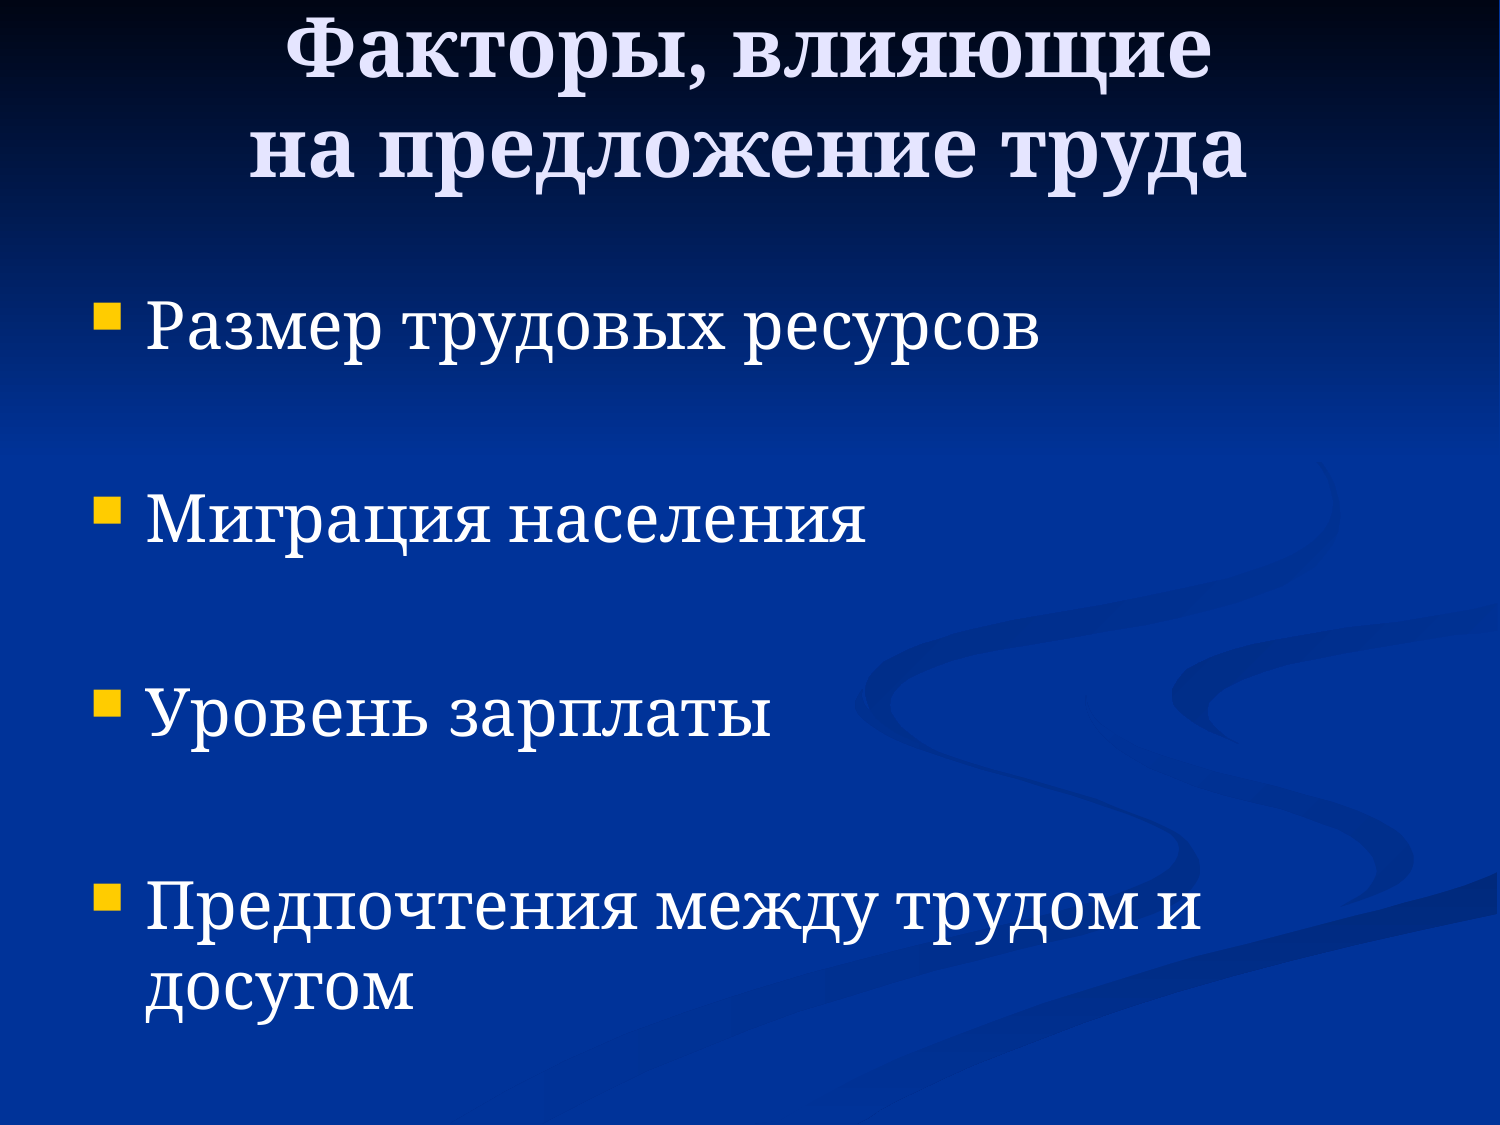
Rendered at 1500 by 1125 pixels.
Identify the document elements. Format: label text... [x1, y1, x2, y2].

text_box Факторы, влияющие на предложение труда [74, 0, 1425, 188]
text_box Размер трудовых ресурсов Миграция населения Уровень зарплаты Предпочтения между трудом и досугом [74, 274, 1425, 1050]
